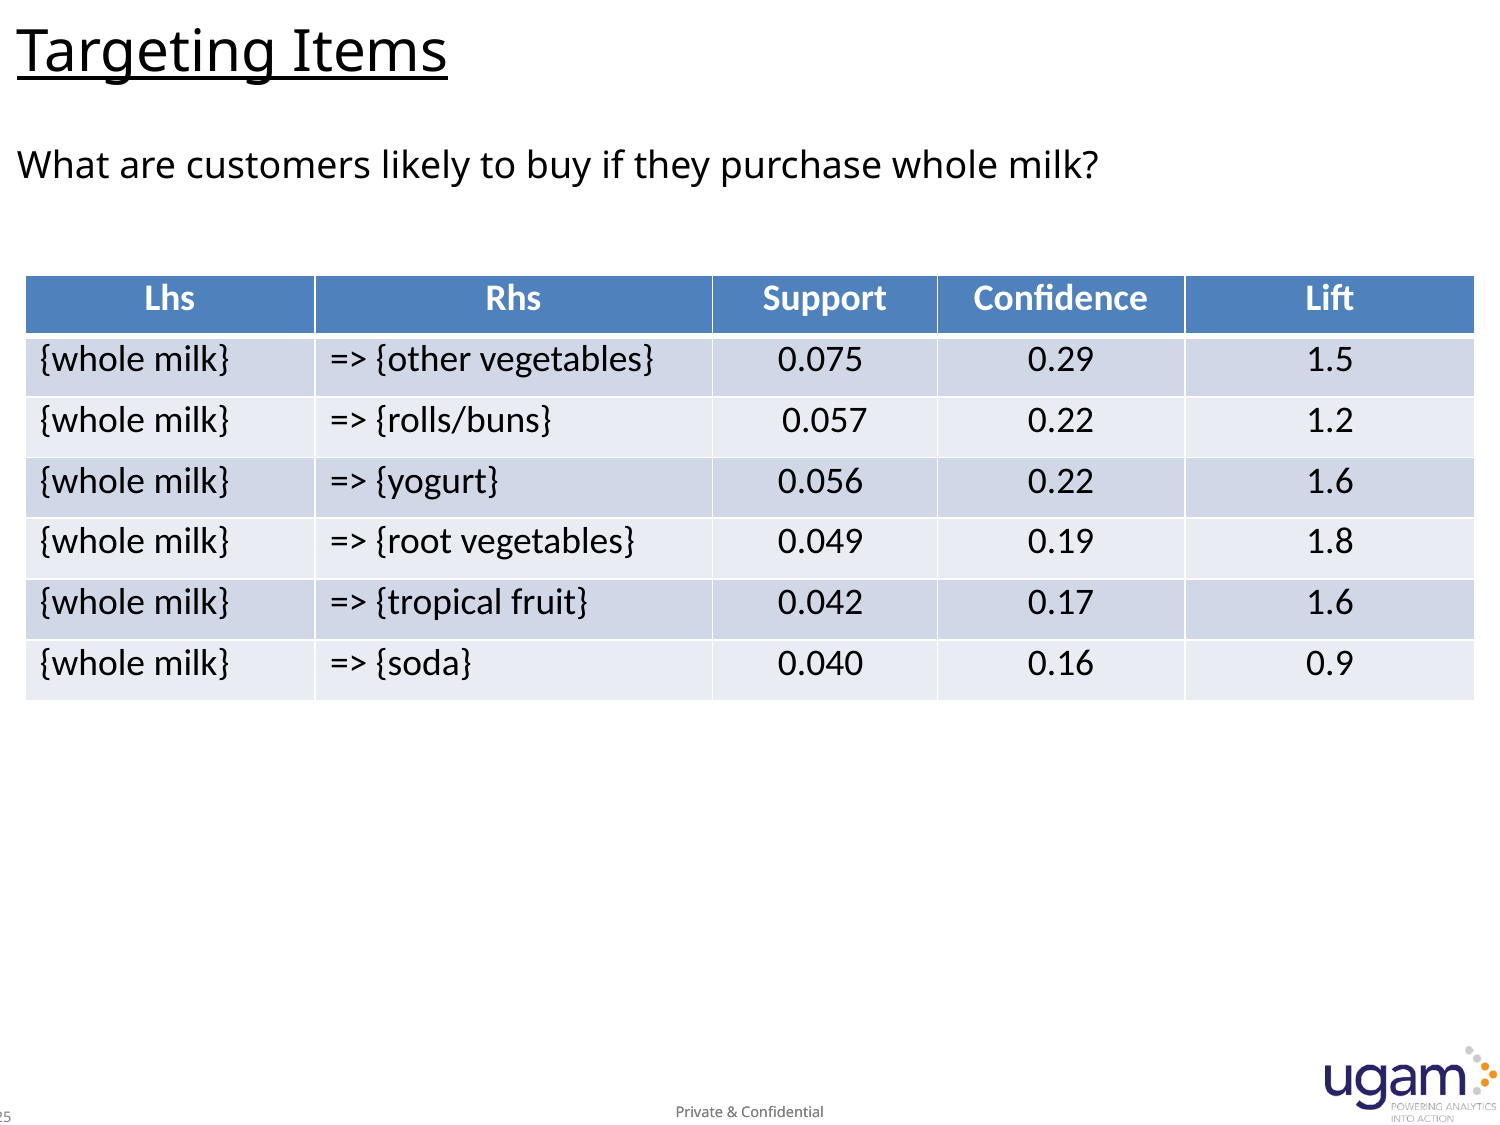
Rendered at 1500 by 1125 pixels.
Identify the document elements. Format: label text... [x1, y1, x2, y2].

table_cell 1.5 [1186, 339, 1474, 396]
table_cell => {tropical fruit} [316, 580, 712, 639]
table_cell 0.049 [713, 519, 937, 578]
table_cell {whole milk} [26, 458, 314, 517]
table_cell 1.6 [1186, 580, 1474, 639]
table_cell 0.075 [713, 339, 937, 396]
table_header Lhs [26, 276, 314, 333]
table_cell 1.8 [1186, 519, 1474, 578]
table_cell => {rolls/buns} [316, 398, 712, 457]
table_cell 1.2 [1186, 398, 1474, 457]
picture [1325, 1046, 1497, 1122]
table_cell => {yogurt} [316, 458, 712, 517]
table_cell {whole milk} [26, 339, 314, 396]
table_cell 0.19 [938, 519, 1184, 578]
table_cell 0.057 [713, 398, 937, 457]
table_cell 0.17 [938, 580, 1184, 639]
table_header Confidence [938, 276, 1184, 333]
table_cell 0.22 [938, 458, 1184, 517]
table_cell 0.29 [938, 339, 1184, 396]
table_cell => {other vegetables} [316, 339, 712, 396]
table_cell 1.6 [1186, 458, 1474, 517]
table_cell {whole milk} [26, 580, 314, 639]
title Targeting Items What are customers likely to buy if they purchase whole milk? [1, 0, 1500, 250]
table_cell => {root vegetables} [316, 519, 712, 578]
table_cell {whole milk} [26, 398, 314, 457]
table_cell 0.040 [713, 641, 937, 700]
table_cell {whole milk} [26, 641, 314, 700]
table_cell 0.056 [713, 458, 937, 517]
table_cell 0.9 [1186, 641, 1474, 700]
table_cell {whole milk} [26, 519, 314, 578]
table_cell 0.042 [713, 580, 937, 639]
table_header Lift [1186, 276, 1474, 333]
table_cell 0.16 [938, 641, 1184, 700]
table_header Rhs [316, 276, 712, 333]
table_cell => {soda} [316, 641, 712, 700]
table_cell 0.22 [938, 398, 1184, 457]
table_header Support [713, 276, 937, 333]
